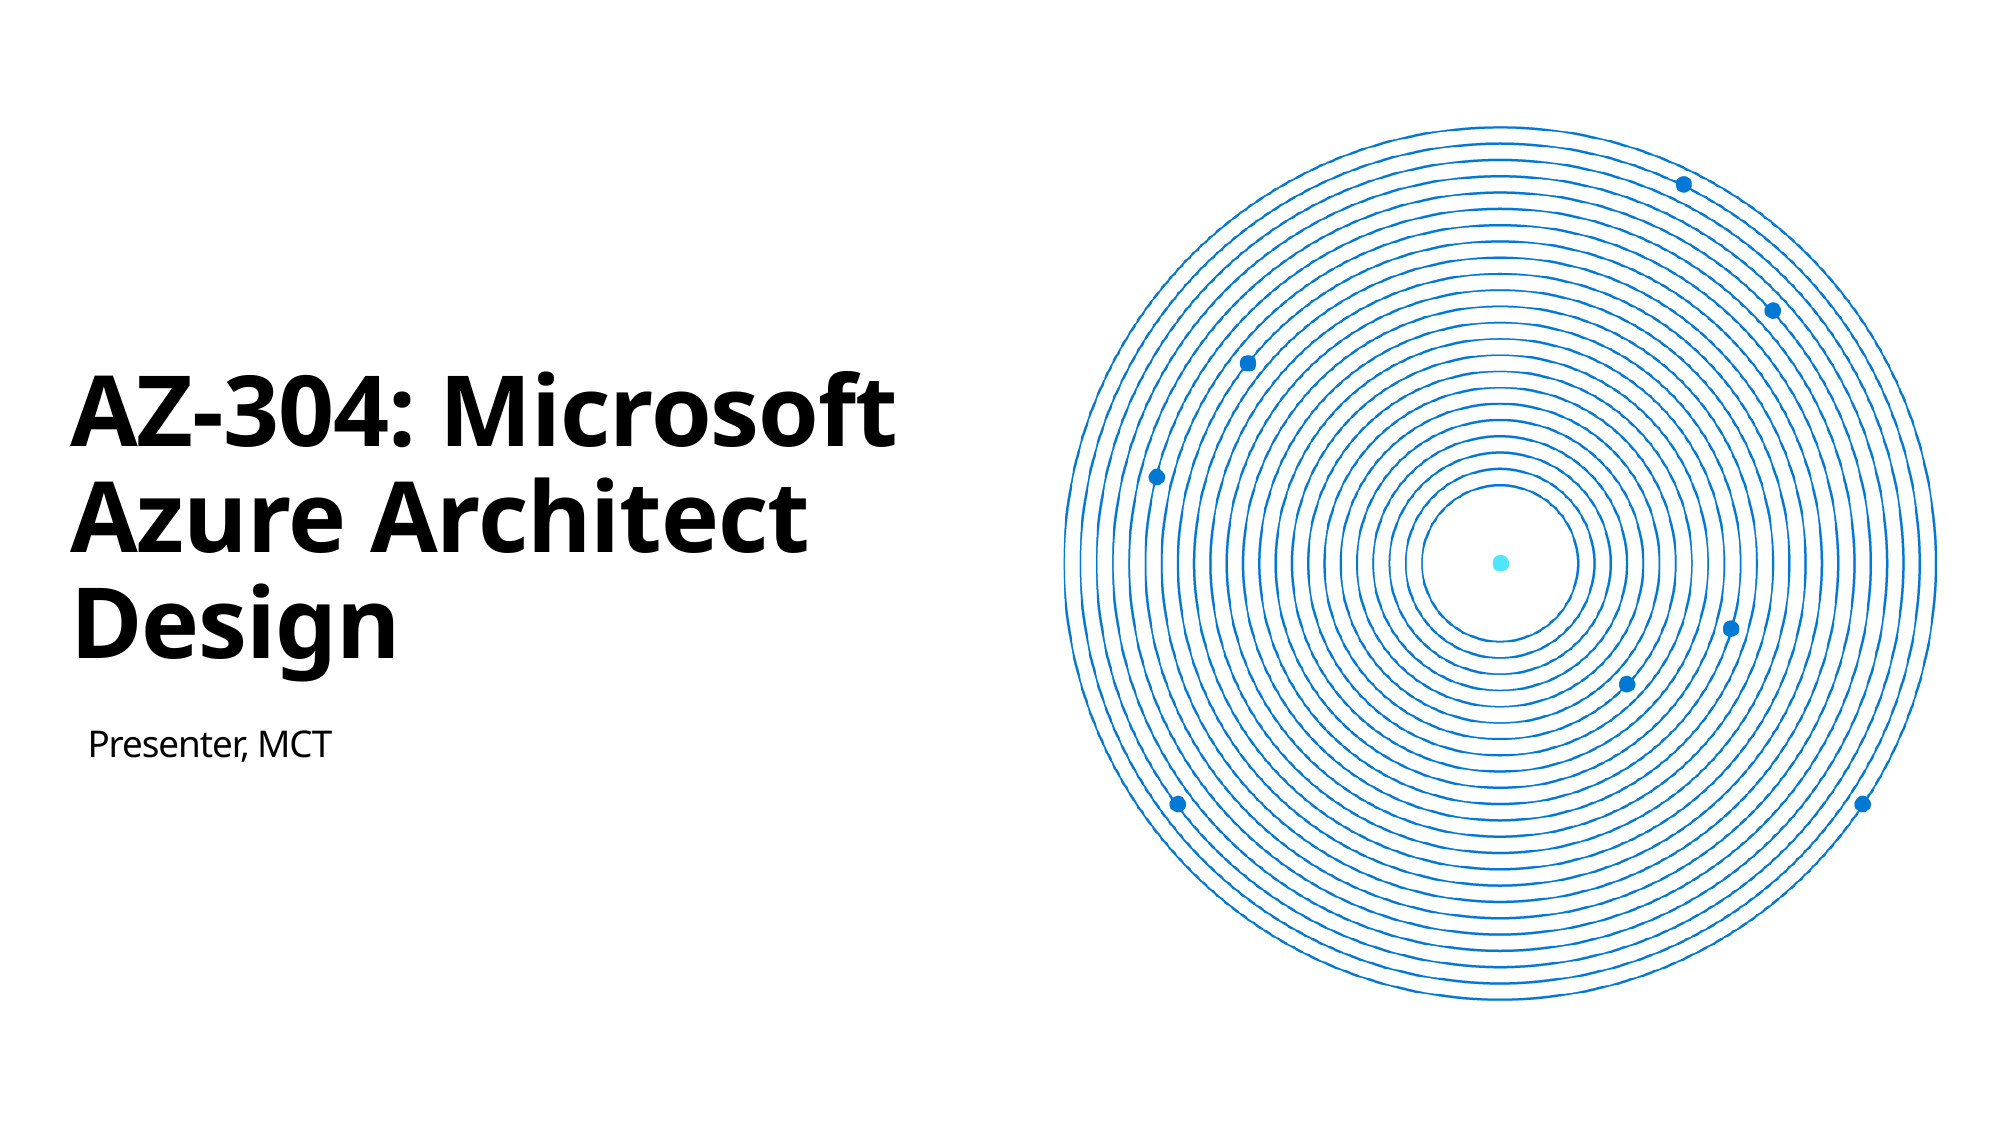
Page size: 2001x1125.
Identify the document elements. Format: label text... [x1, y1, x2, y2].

picture [1057, 52, 1946, 1073]
title AZ-304: Microsoft Azure Architect Design [70, 337, 961, 710]
list Presenter, MCT [72, 713, 961, 774]
